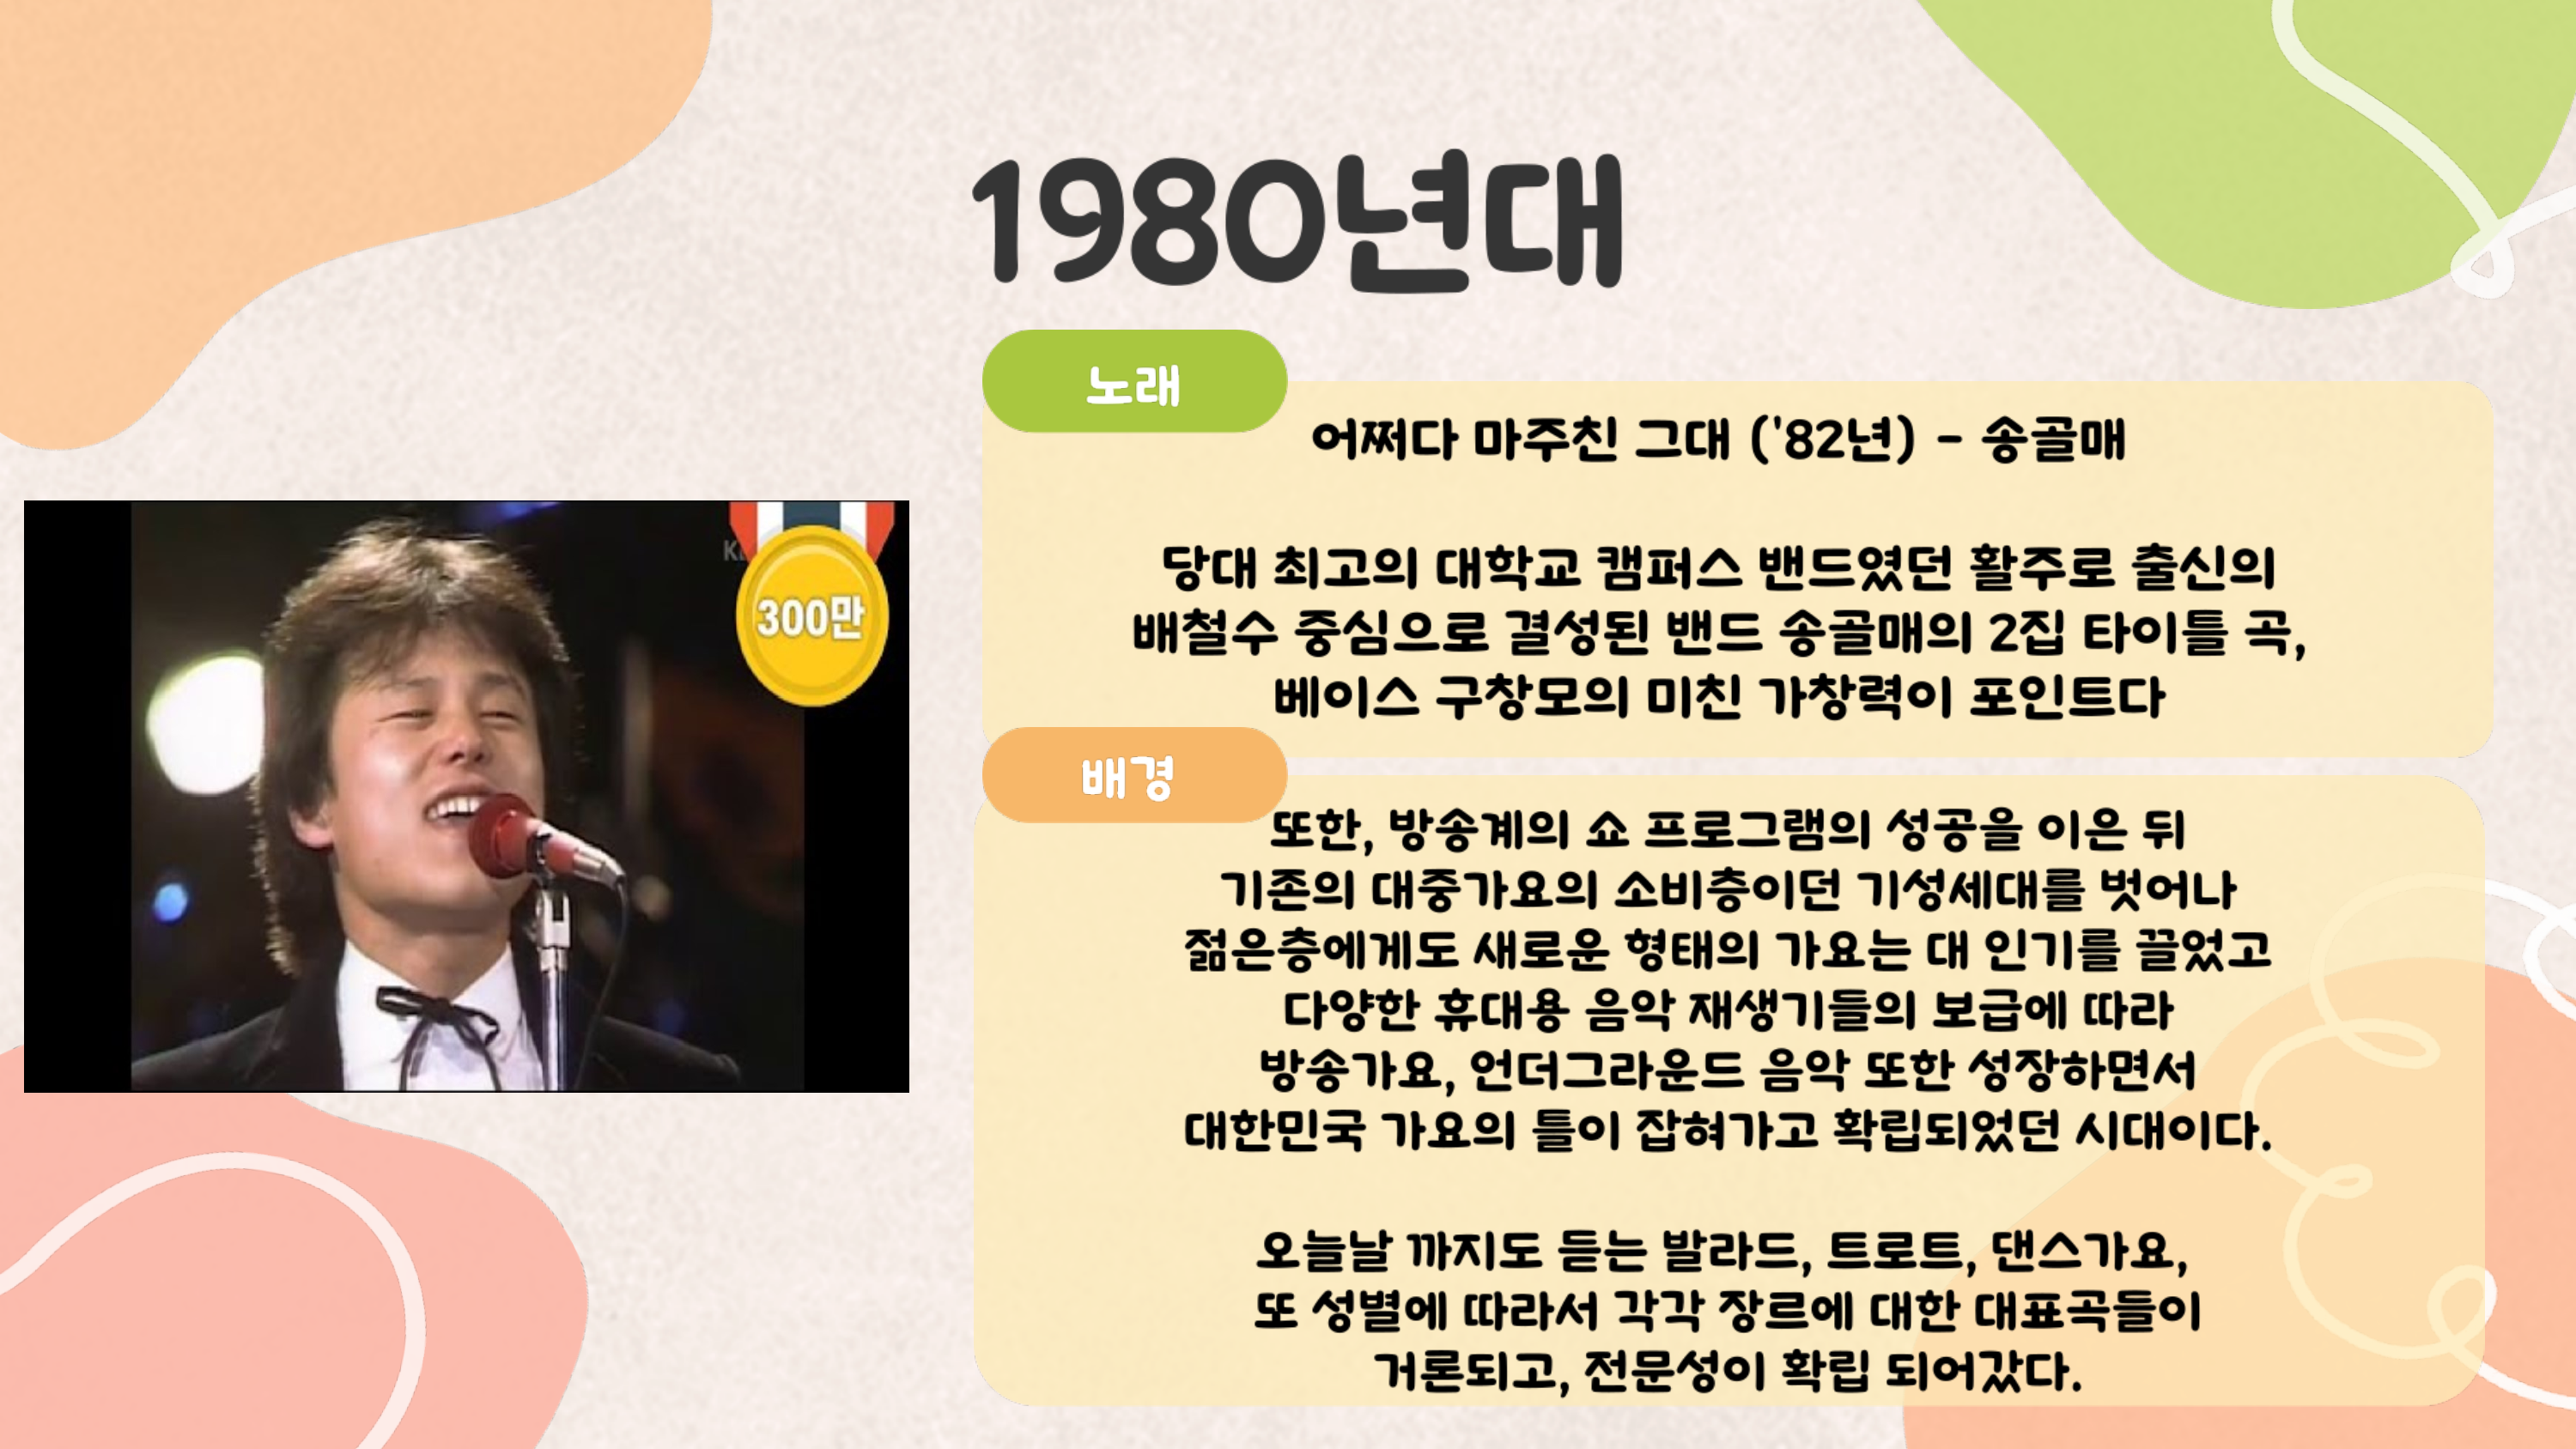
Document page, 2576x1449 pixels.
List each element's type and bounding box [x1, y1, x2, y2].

text_box [23, 500, 910, 1094]
text_box [981, 330, 1289, 384]
text_box [0, 0, 2576, 1449]
picture [0, 76, 2530, 1449]
